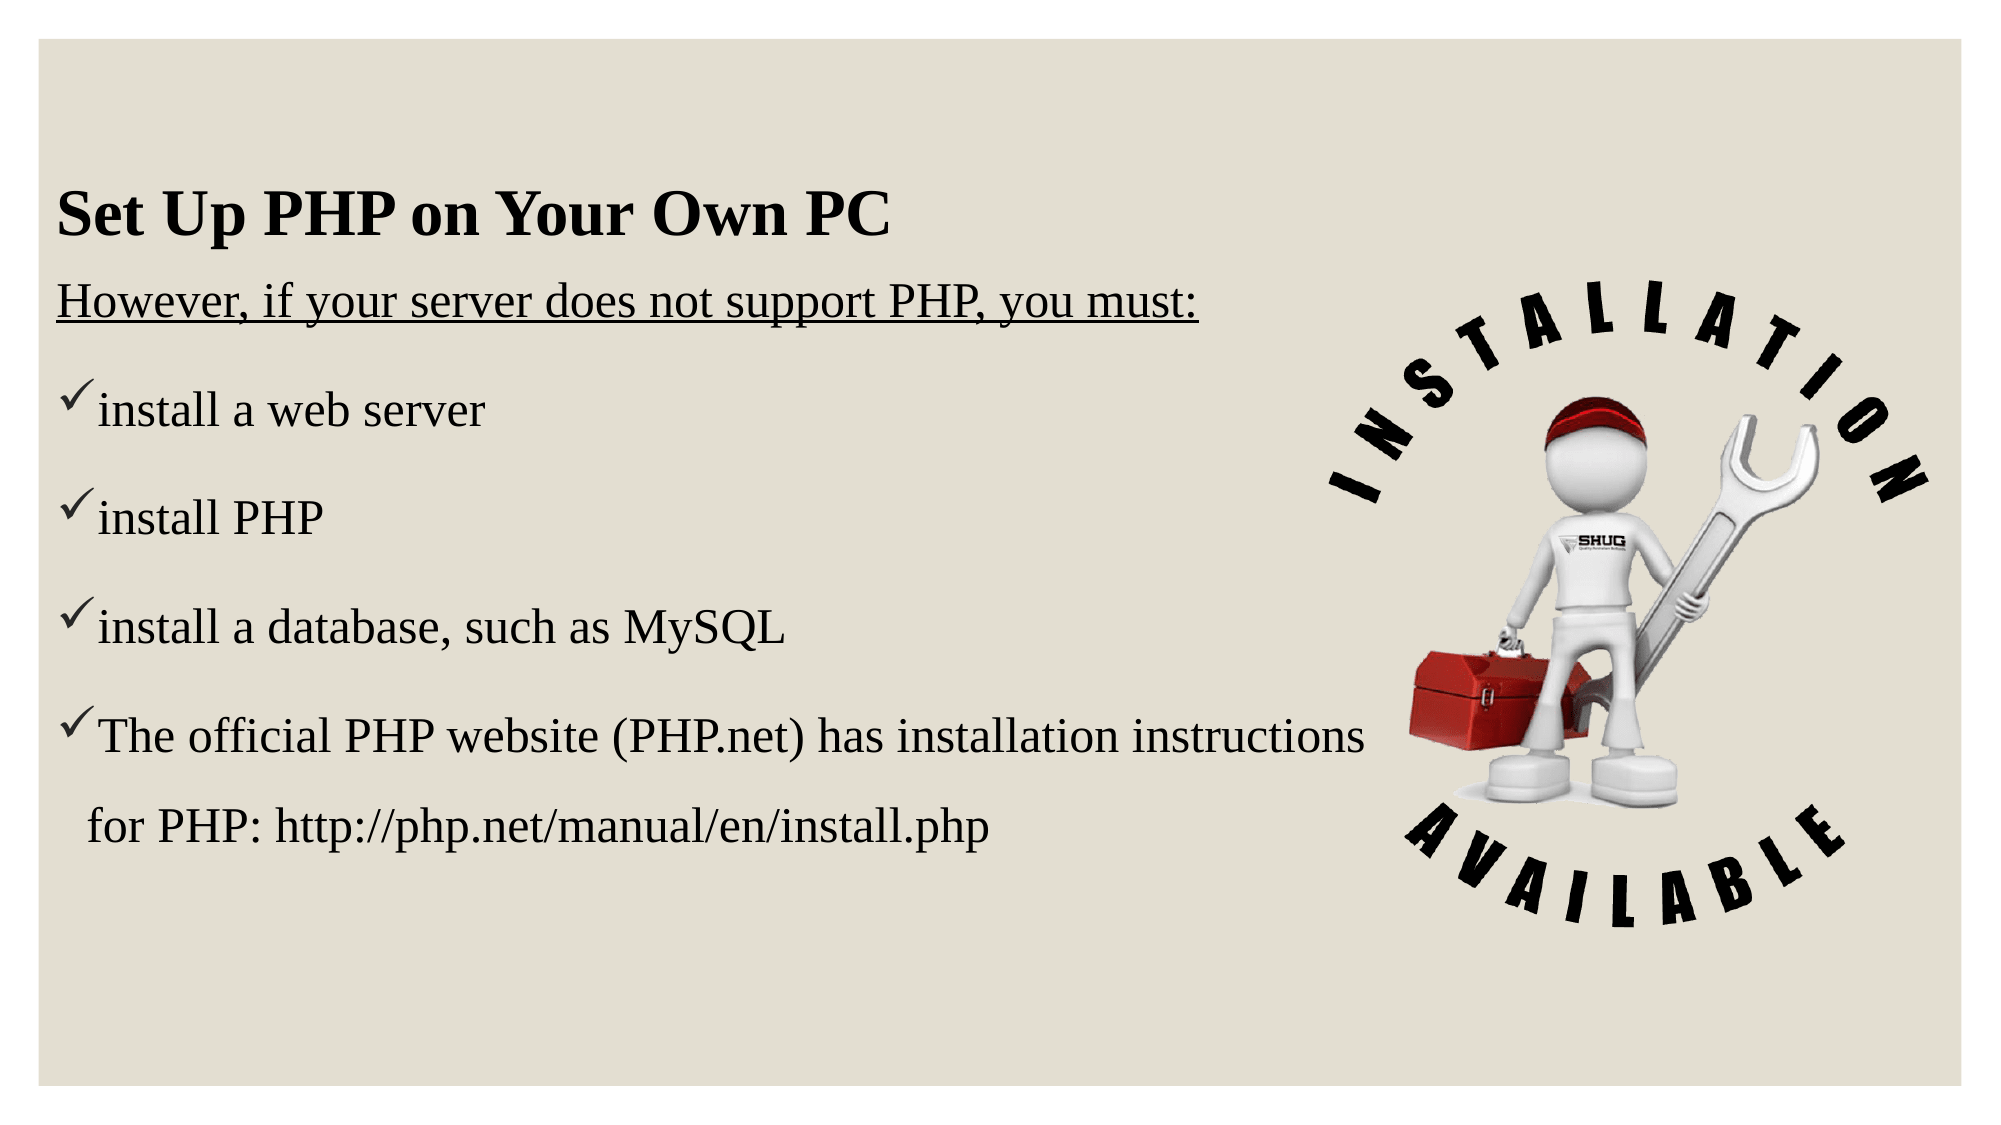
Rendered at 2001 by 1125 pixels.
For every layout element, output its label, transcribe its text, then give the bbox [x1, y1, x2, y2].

list Set Up PHP on Your Own PC However, if your server does not support PHP, you must: install a web server install PHP install a database, such as MySQL The official PHP website (PHP.net) has installation instructions for PHP: http://php.net/manual/en/install.php [41, 160, 1405, 976]
picture [1276, 243, 1987, 954]
